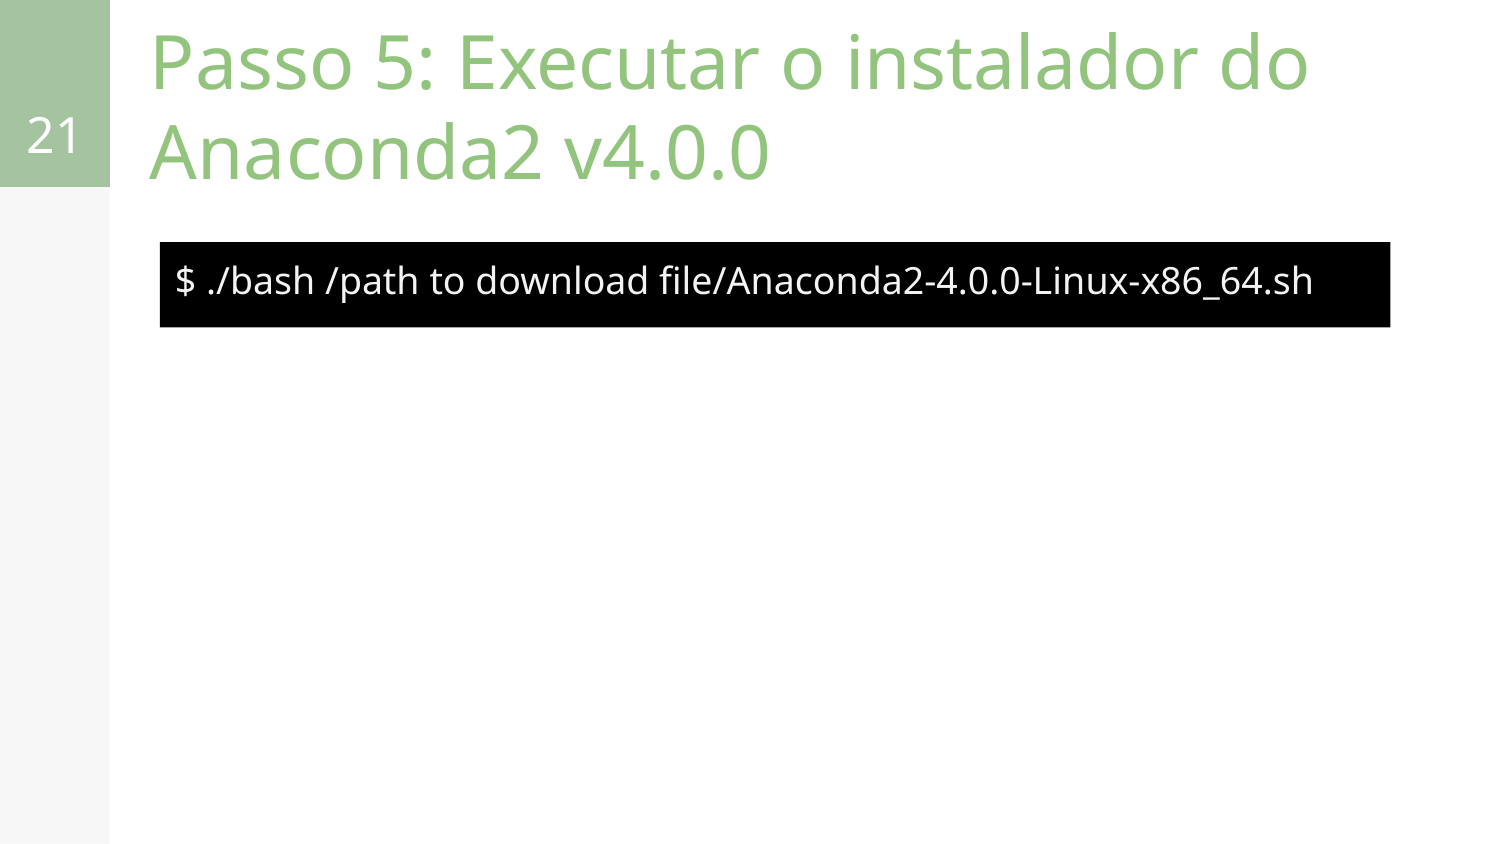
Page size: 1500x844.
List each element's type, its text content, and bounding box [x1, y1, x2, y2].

text_box $ ./bash /path to download file/Anaconda2-4.0.0-Linux-x86_64.sh [159, 242, 1391, 328]
title Passo 5: Executar o instalador do Anaconda2 v4.0.0 [134, 22, 1366, 210]
slide_number ‹#› [0, 0, 110, 187]
